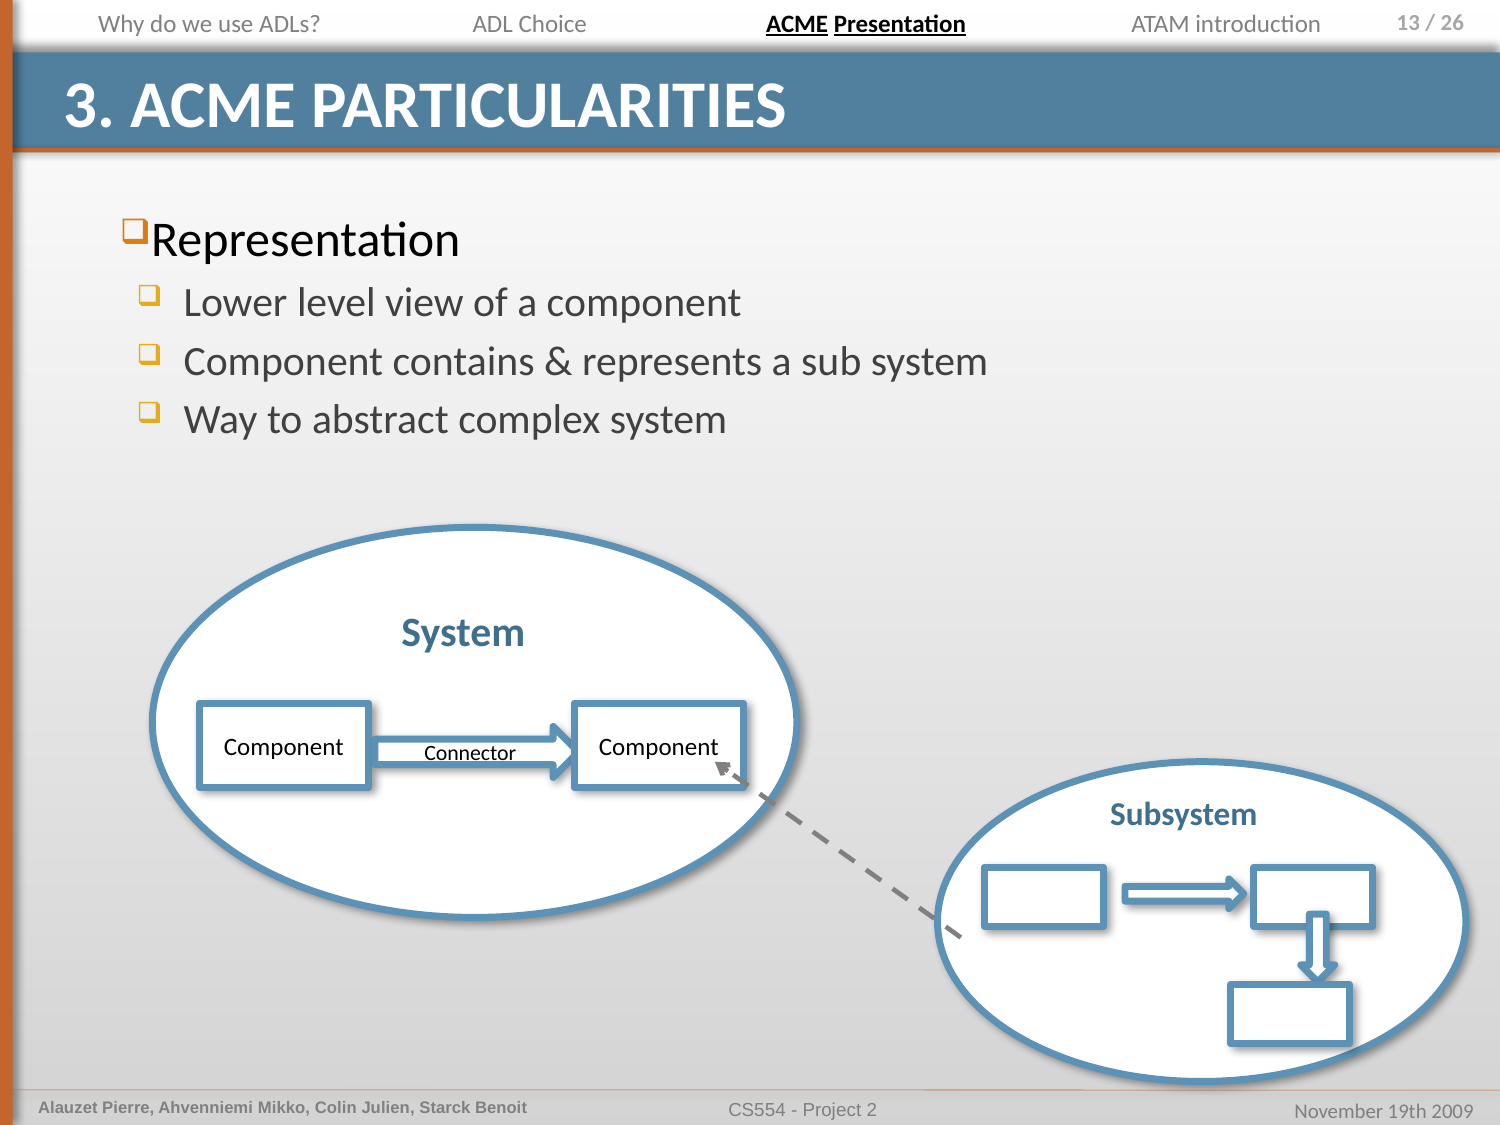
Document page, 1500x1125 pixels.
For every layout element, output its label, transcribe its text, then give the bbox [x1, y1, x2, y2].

text_box Component [571, 700, 747, 791]
title 3. ACME particularities [49, 53, 1442, 141]
list Representation Lower level view of a component Component contains & represents a sub system Way to abstract complex system [46, 199, 1465, 1079]
text_box [1297, 910, 1339, 979]
text_box Subsystem [1042, 785, 1325, 840]
text_box [981, 864, 1107, 930]
text_box [1250, 864, 1376, 930]
text_box [1465, 892, 1470, 951]
text_box ACME Presentation [751, 0, 982, 45]
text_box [714, 761, 962, 938]
text_box Why do we use ADLs? [83, 0, 337, 45]
text_box System [386, 597, 559, 663]
text_box Component [196, 700, 372, 791]
text_box [1227, 981, 1353, 1047]
text_box [1130, 1079, 1274, 1085]
text_box [1121, 875, 1248, 913]
text_box [148, 523, 801, 921]
text_box ATAM introduction [1116, 0, 1337, 45]
text_box Connector [371, 723, 569, 781]
text_box ADL Choice [457, 0, 603, 45]
